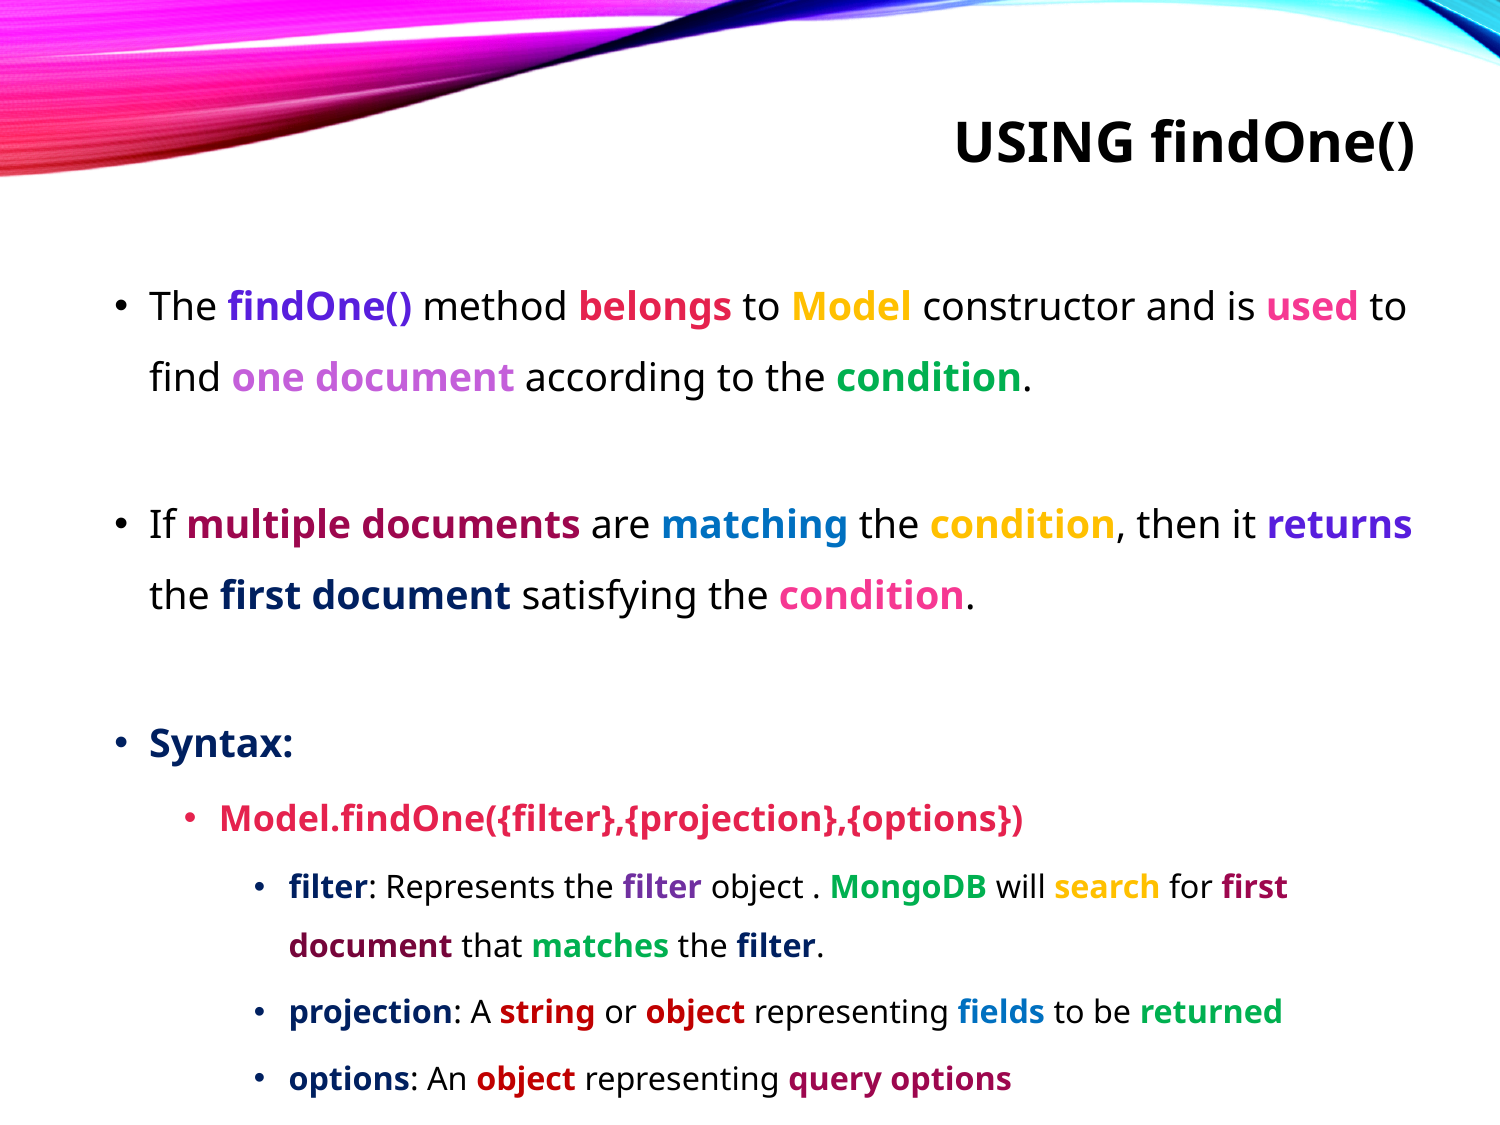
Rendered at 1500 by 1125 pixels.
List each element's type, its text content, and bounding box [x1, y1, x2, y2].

picture [0, 0, 1500, 178]
title Using findOne() [383, 38, 1431, 250]
list The findOne() method belongs to Model constructor and is used to find one document according to the condition. If multiple documents are matching the condition, then it returns the first document satisfying the condition. Syntax: Model.findOne({filter},{projection},{options}) filter: Represents the filter object . MongoDB will search for first document that matches the filter. projection: A string or object representing fields to be returned options: An object representing query options [29, 250, 1475, 1111]
